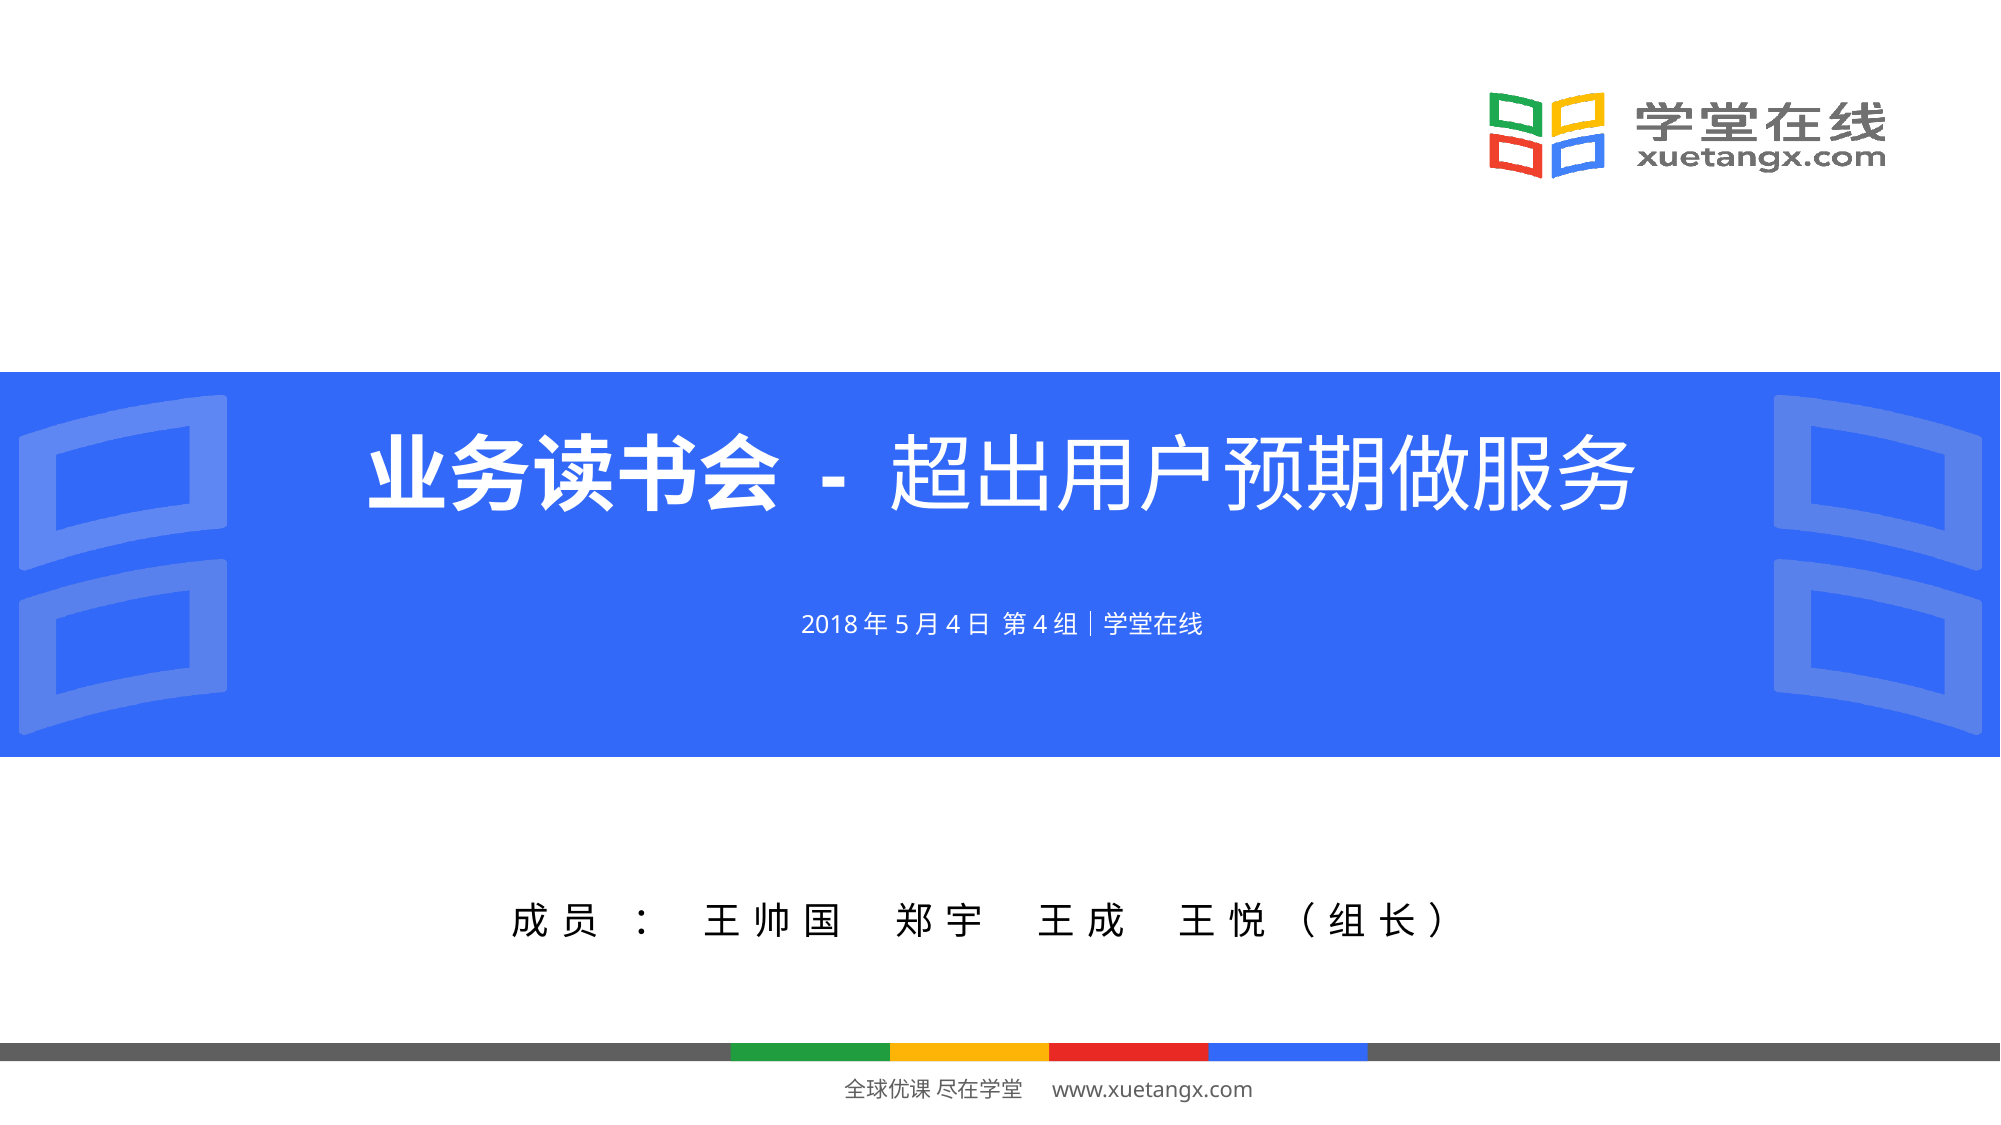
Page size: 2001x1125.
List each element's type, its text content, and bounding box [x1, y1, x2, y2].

text_box 成员 ： 王帅国 郑宇 王成 王悦（组长） [0, 866, 2000, 949]
text_box 业务读书会 - 超出用户预期做服务 [350, 414, 1654, 530]
text_box 2018年5月4日 第4组｜学堂在线 [786, 601, 1219, 647]
picture [1442, 5, 1932, 265]
